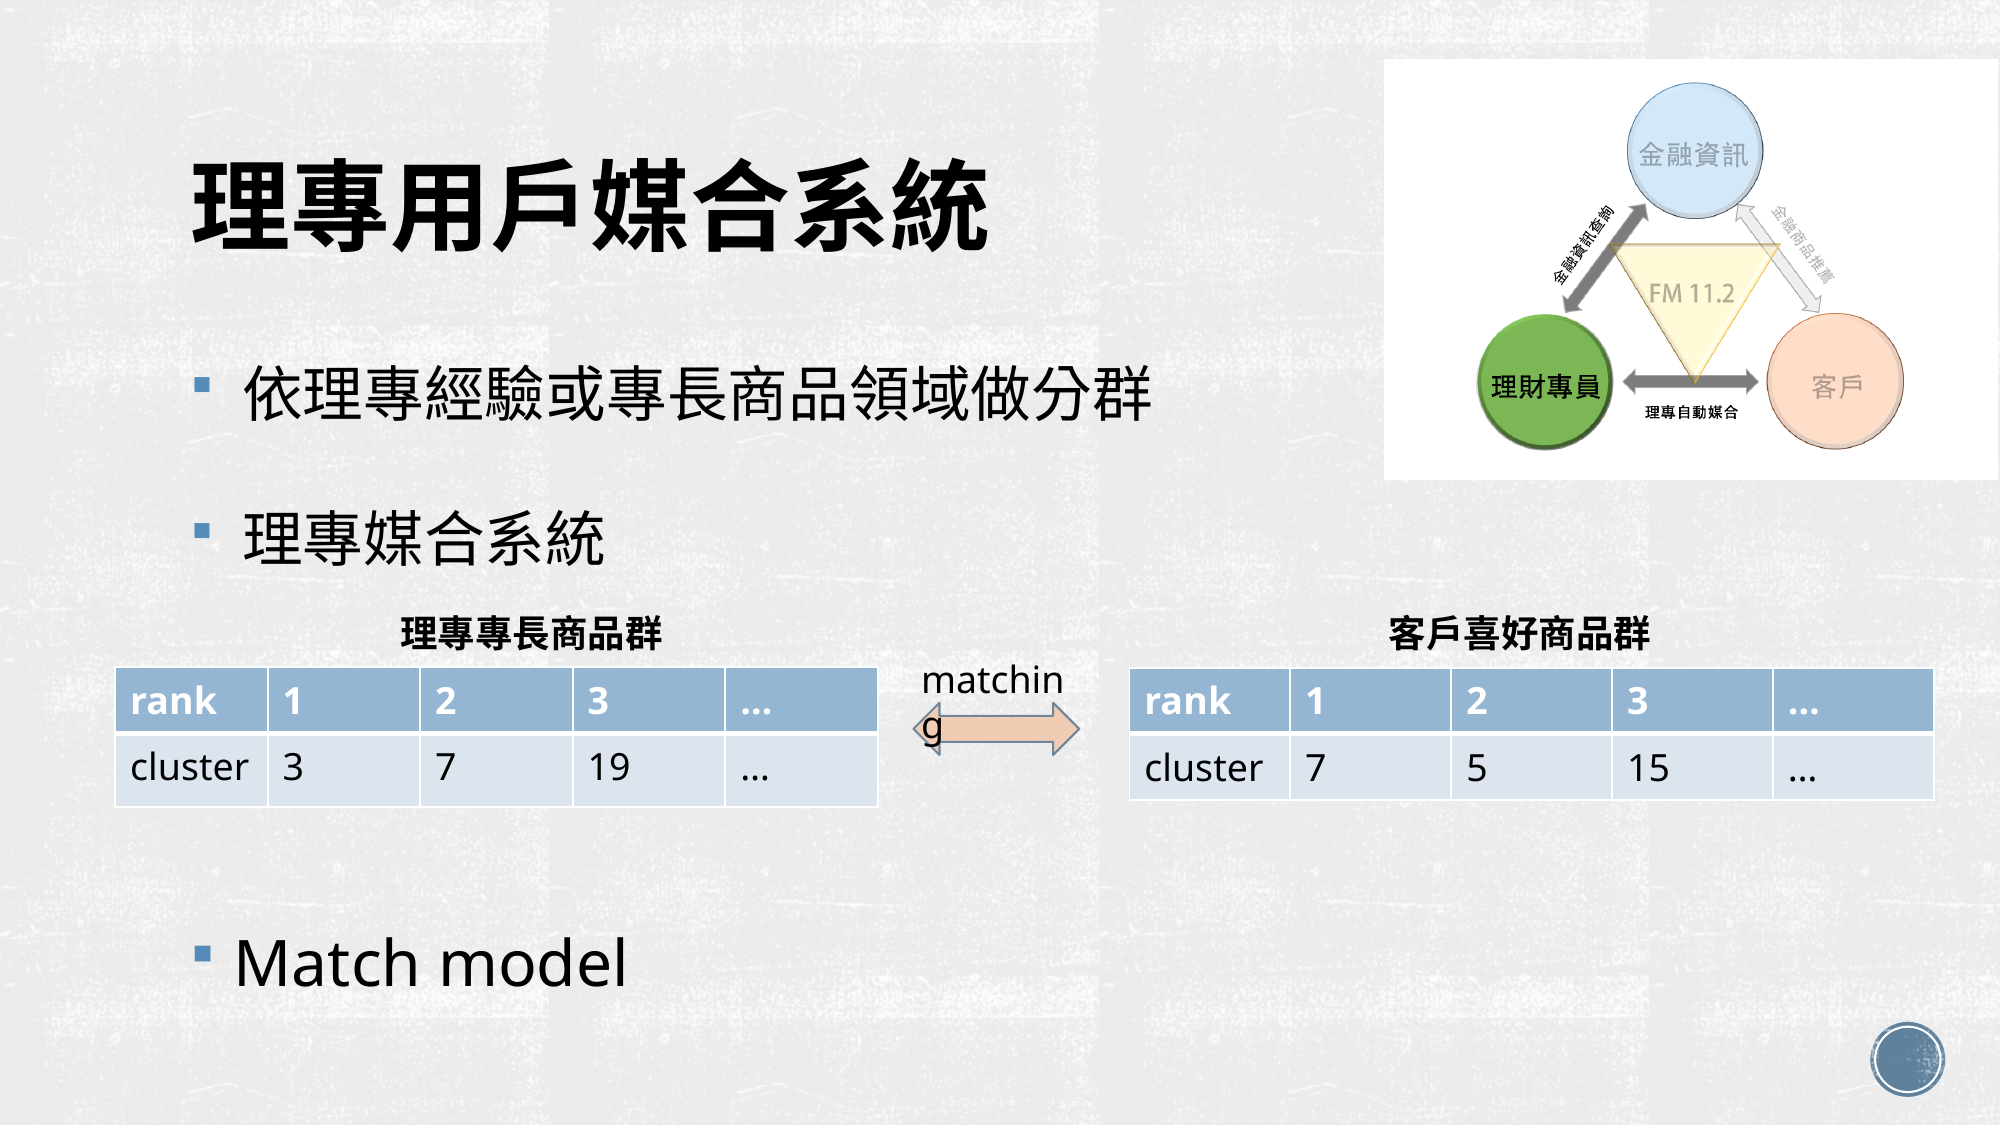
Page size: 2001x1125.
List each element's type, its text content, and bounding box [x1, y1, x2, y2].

text_box 客戶喜好商品群 [1374, 602, 1674, 663]
title 理專用戶媒合系統 [175, 79, 1384, 344]
table_cell 7 [421, 736, 572, 806]
table_header 2 [421, 668, 572, 731]
table_header 3 [1613, 669, 1772, 731]
text_box 理專專長商品群 [385, 602, 680, 662]
table_header rank [1130, 669, 1289, 731]
table_cell 5 [1452, 736, 1611, 799]
table_header … [1774, 669, 1933, 731]
picture [1384, 59, 1998, 480]
table_cell 7 [1291, 736, 1450, 799]
table_cell … [1774, 736, 1933, 799]
table_cell cluster [1130, 736, 1289, 799]
table_header 3 [574, 668, 724, 731]
table_header 1 [269, 668, 419, 731]
text_box matching [906, 649, 1094, 754]
table_cell 15 [1613, 736, 1772, 799]
table_header … [726, 668, 877, 731]
table_cell … [726, 736, 877, 806]
table_header 1 [1291, 669, 1450, 731]
table_header 2 [1452, 669, 1611, 731]
table_cell 3 [269, 736, 419, 806]
table_cell cluster [116, 736, 267, 806]
table_header rank [116, 668, 267, 731]
table_cell 19 [574, 736, 724, 806]
